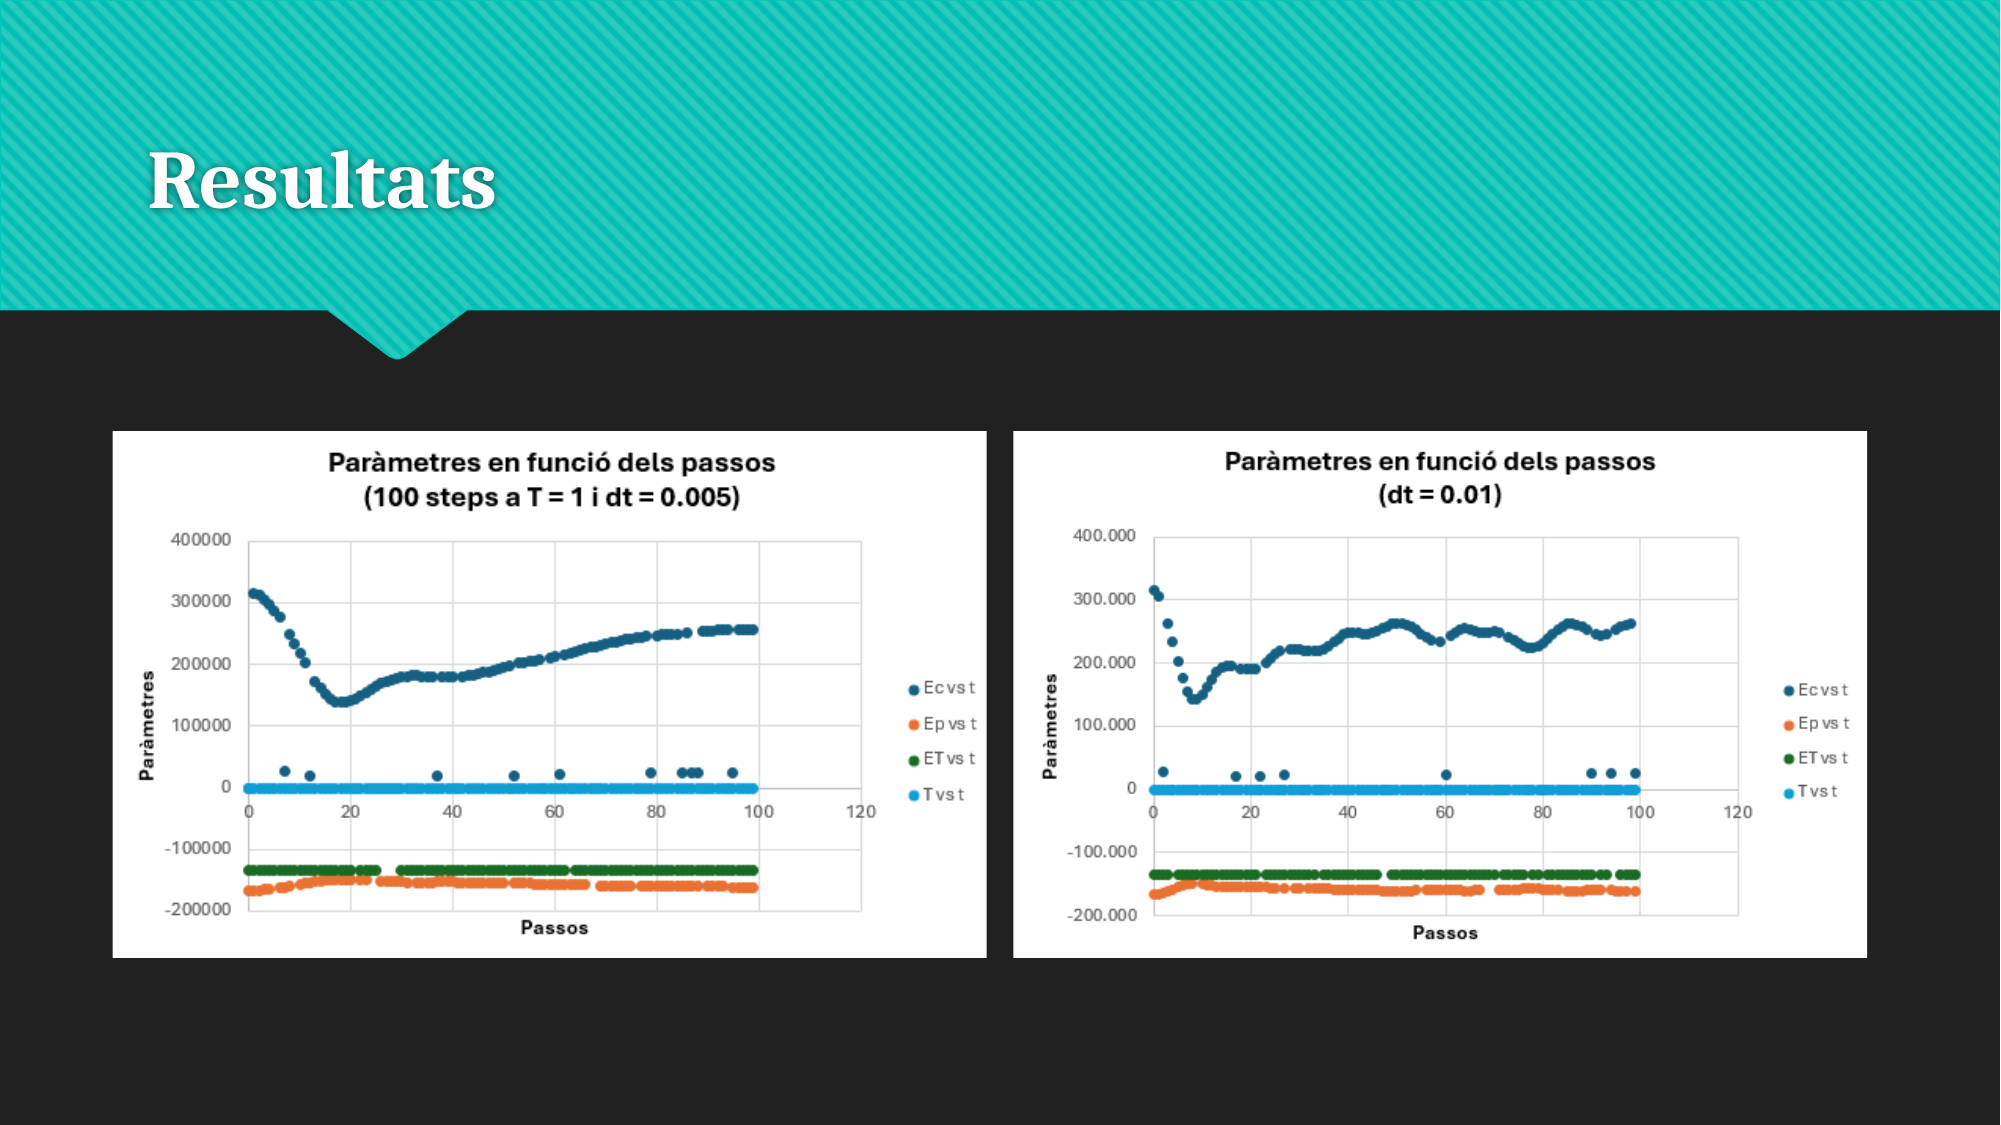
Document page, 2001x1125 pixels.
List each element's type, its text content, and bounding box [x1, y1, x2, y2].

picture [112, 431, 987, 958]
picture [1013, 431, 1868, 958]
title Resultats [132, 73, 1868, 233]
